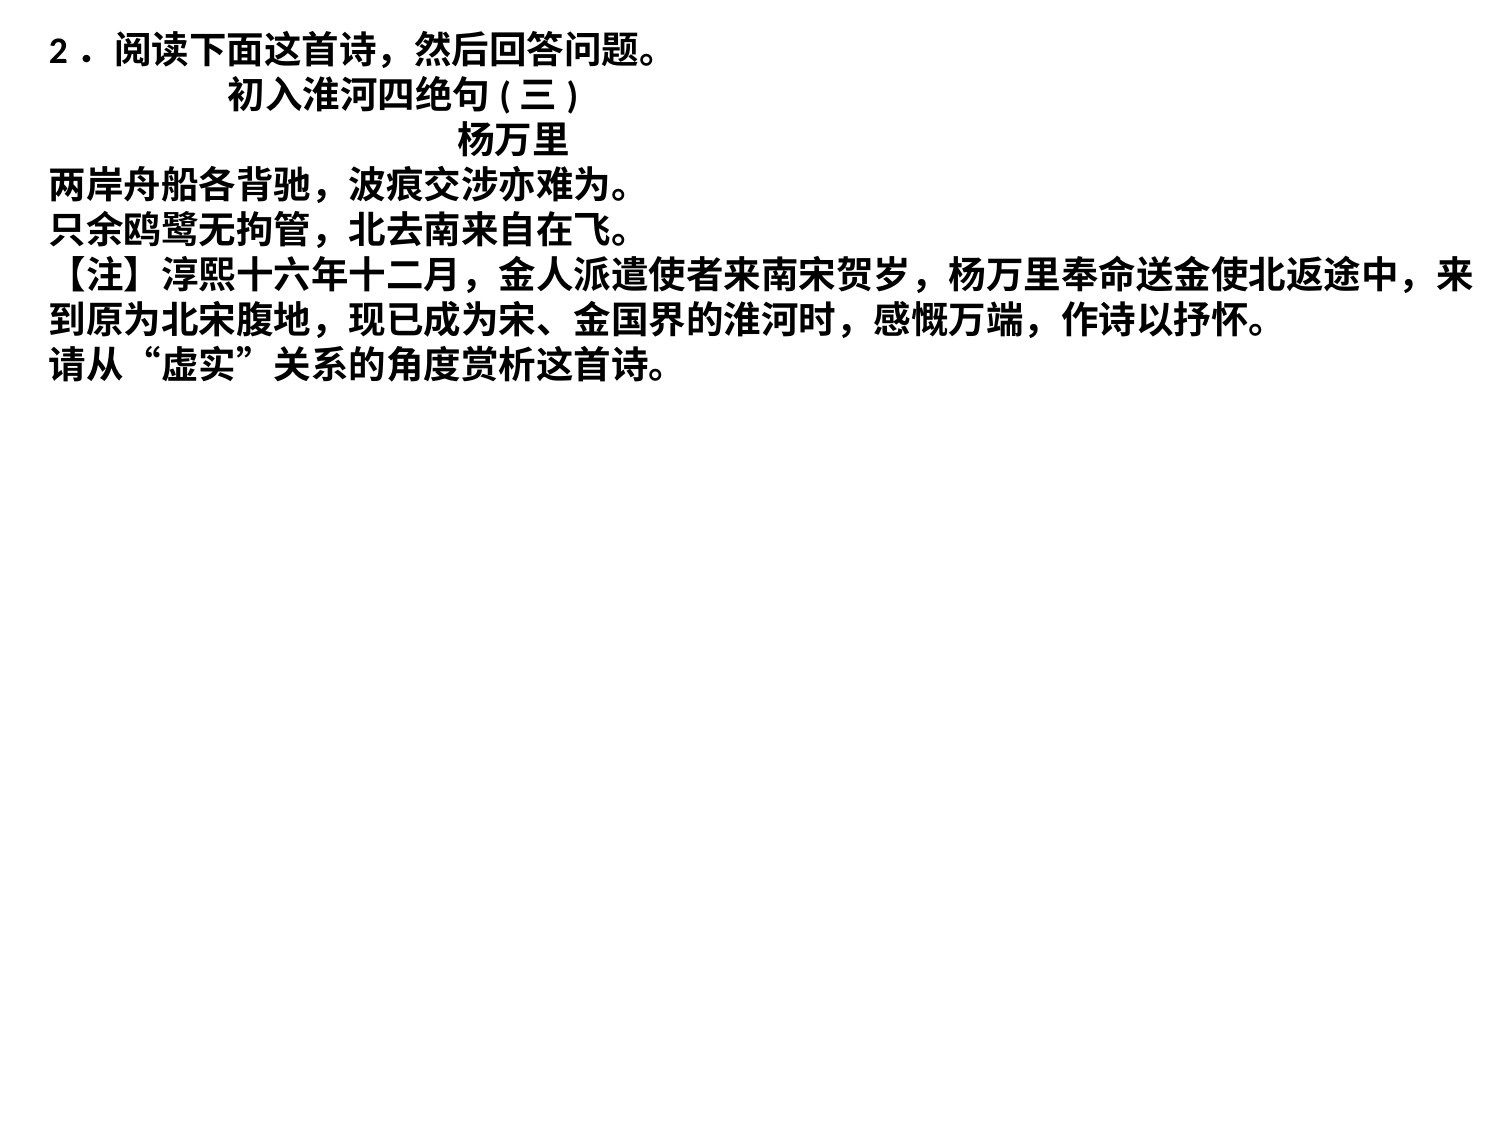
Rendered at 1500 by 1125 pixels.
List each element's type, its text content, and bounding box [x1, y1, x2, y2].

text_box 2．阅读下面这首诗，然后回答问题。 初入淮河四绝句(三) 杨万里 两岸舟船各背驰，波痕交涉亦难为。 只余鸥鹭无拘管，北去南来自在飞。 【注】淳熙十六年十二月，金人派遣使者来南宋贺岁，杨万里奉命送金使北返途中，来到原为北宋腹地，现已成为宋、金国界的淮河时，感慨万端，作诗以抒怀。 请从“虚实”关系的角度赏析这首诗。 [34, 19, 1499, 394]
